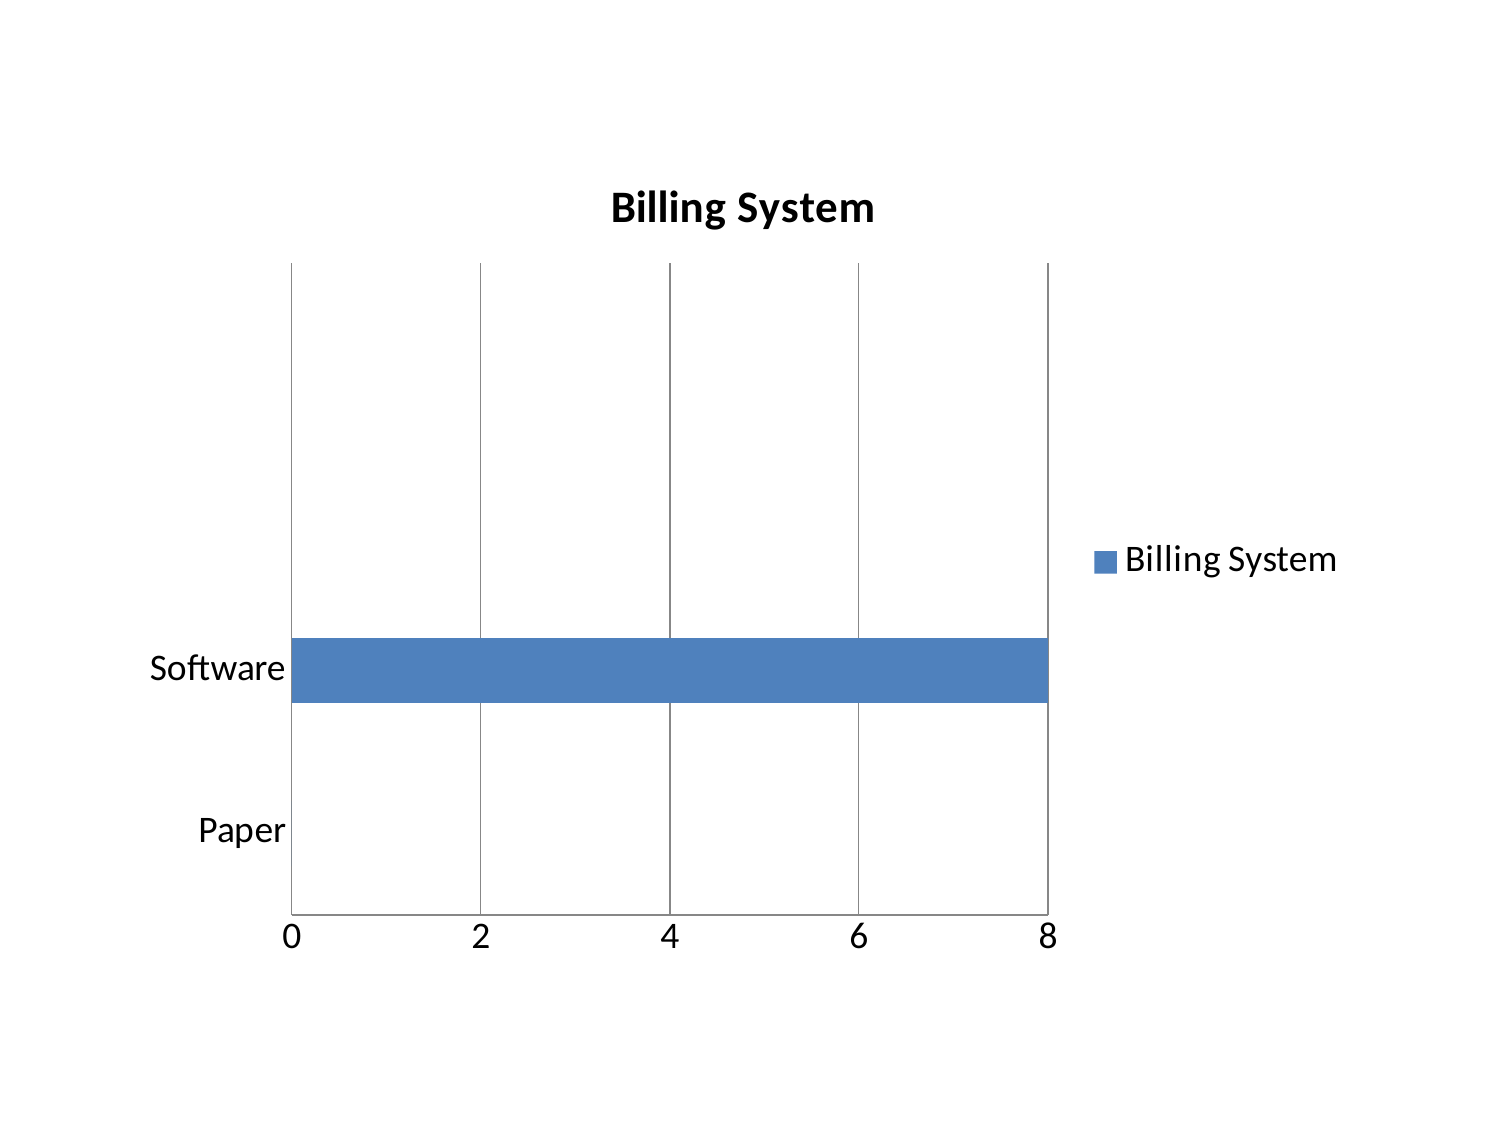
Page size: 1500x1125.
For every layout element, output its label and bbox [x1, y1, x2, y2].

chart [124, 149, 1363, 976]
